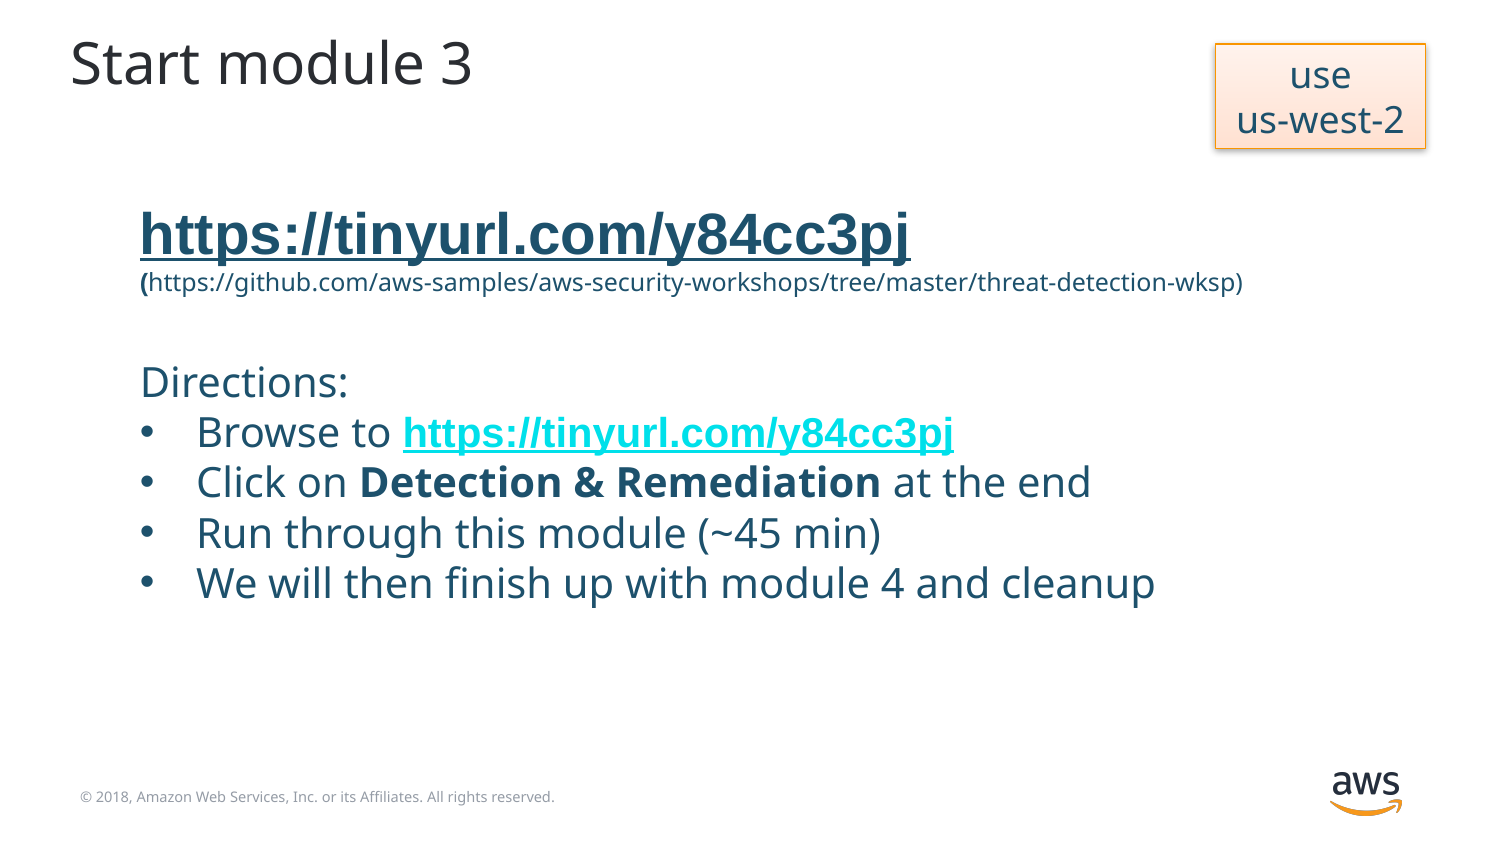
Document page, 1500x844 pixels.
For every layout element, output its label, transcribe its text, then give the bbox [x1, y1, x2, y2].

text_box use us-west-2 [1215, 43, 1426, 149]
picture [1330, 772, 1402, 816]
text_box https://tinyurl.com/y84cc3pj (https://github.com/aws-samples/aws-security-workshops/tree/master/threat-detection-wksp) Directions: Browse to https://tinyurl.com/y84cc3pj Click on Detection & Remediation at the end Run through this module (~45 min) We will then finish up with module 4 and cleanup [125, 188, 1445, 614]
title Start module 3 [55, 18, 1402, 109]
